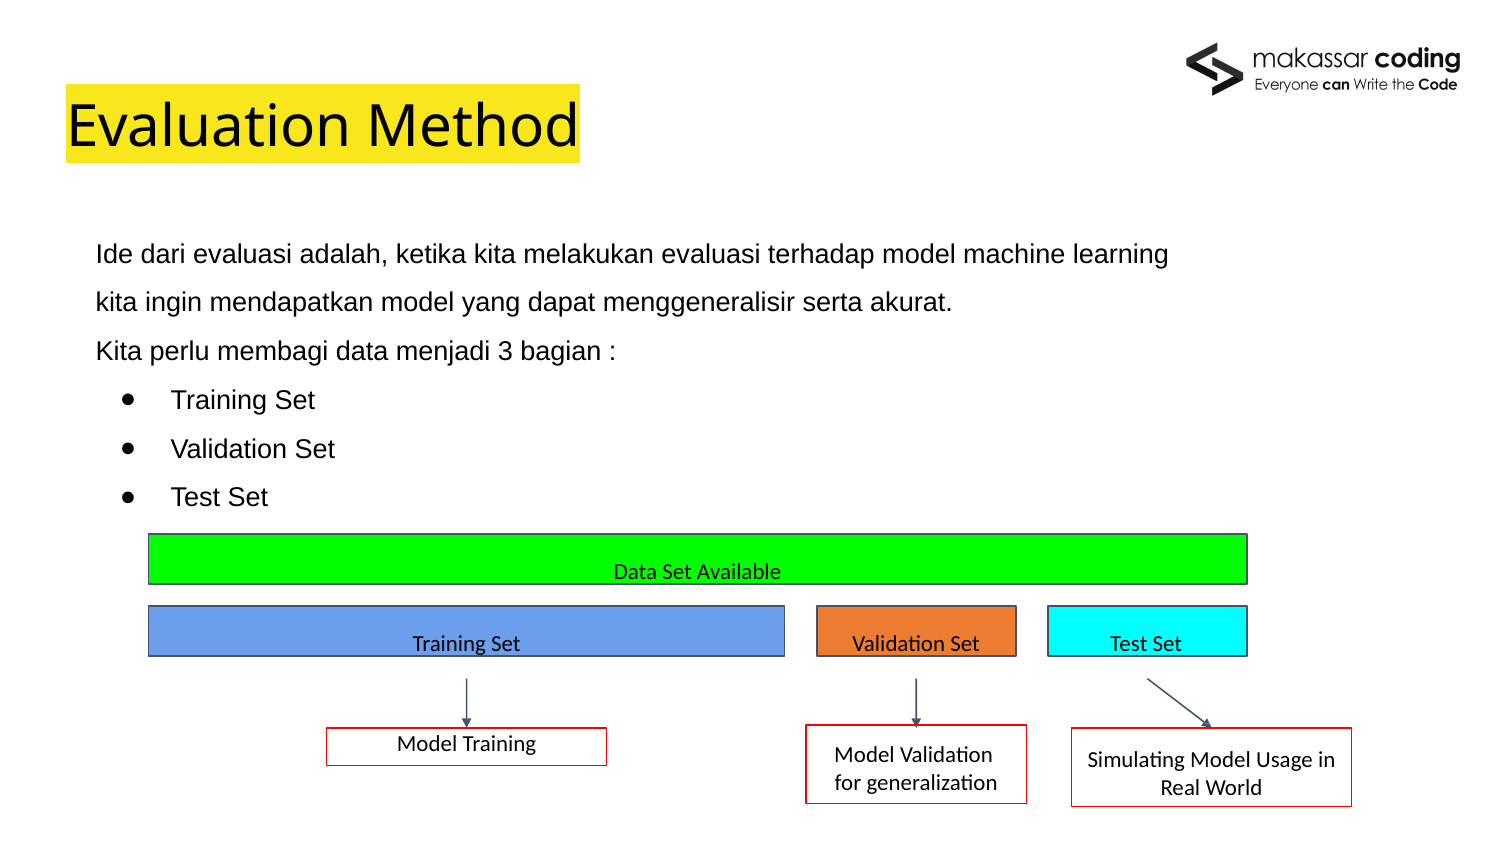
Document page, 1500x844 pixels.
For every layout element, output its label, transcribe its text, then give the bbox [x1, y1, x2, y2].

text_box Simulating Model Usage in Real World [1071, 727, 1352, 807]
text_box Model Validation for generalization [805, 724, 1027, 804]
title Evaluation Method [51, 72, 1449, 272]
text_box [911, 678, 922, 724]
text_box Test Set [1047, 605, 1247, 657]
picture [1176, 34, 1476, 108]
text_box Ide dari evaluasi adalah, ketika kita melakukan evaluasi terhadap model machine learning kita ingin mendapatkan model yang dapat menggeneralisir serta akurat. Kita perlu membagi data menjadi 3 bagian : Training Set Validation Set Test Set [80, 204, 1192, 528]
text_box [461, 678, 472, 727]
text_box Data Set Available [148, 533, 1247, 584]
text_box Model Training [326, 727, 607, 766]
text_box Training Set [148, 605, 785, 657]
text_box Validation Set [816, 605, 1016, 657]
text_box [1146, 678, 1212, 727]
